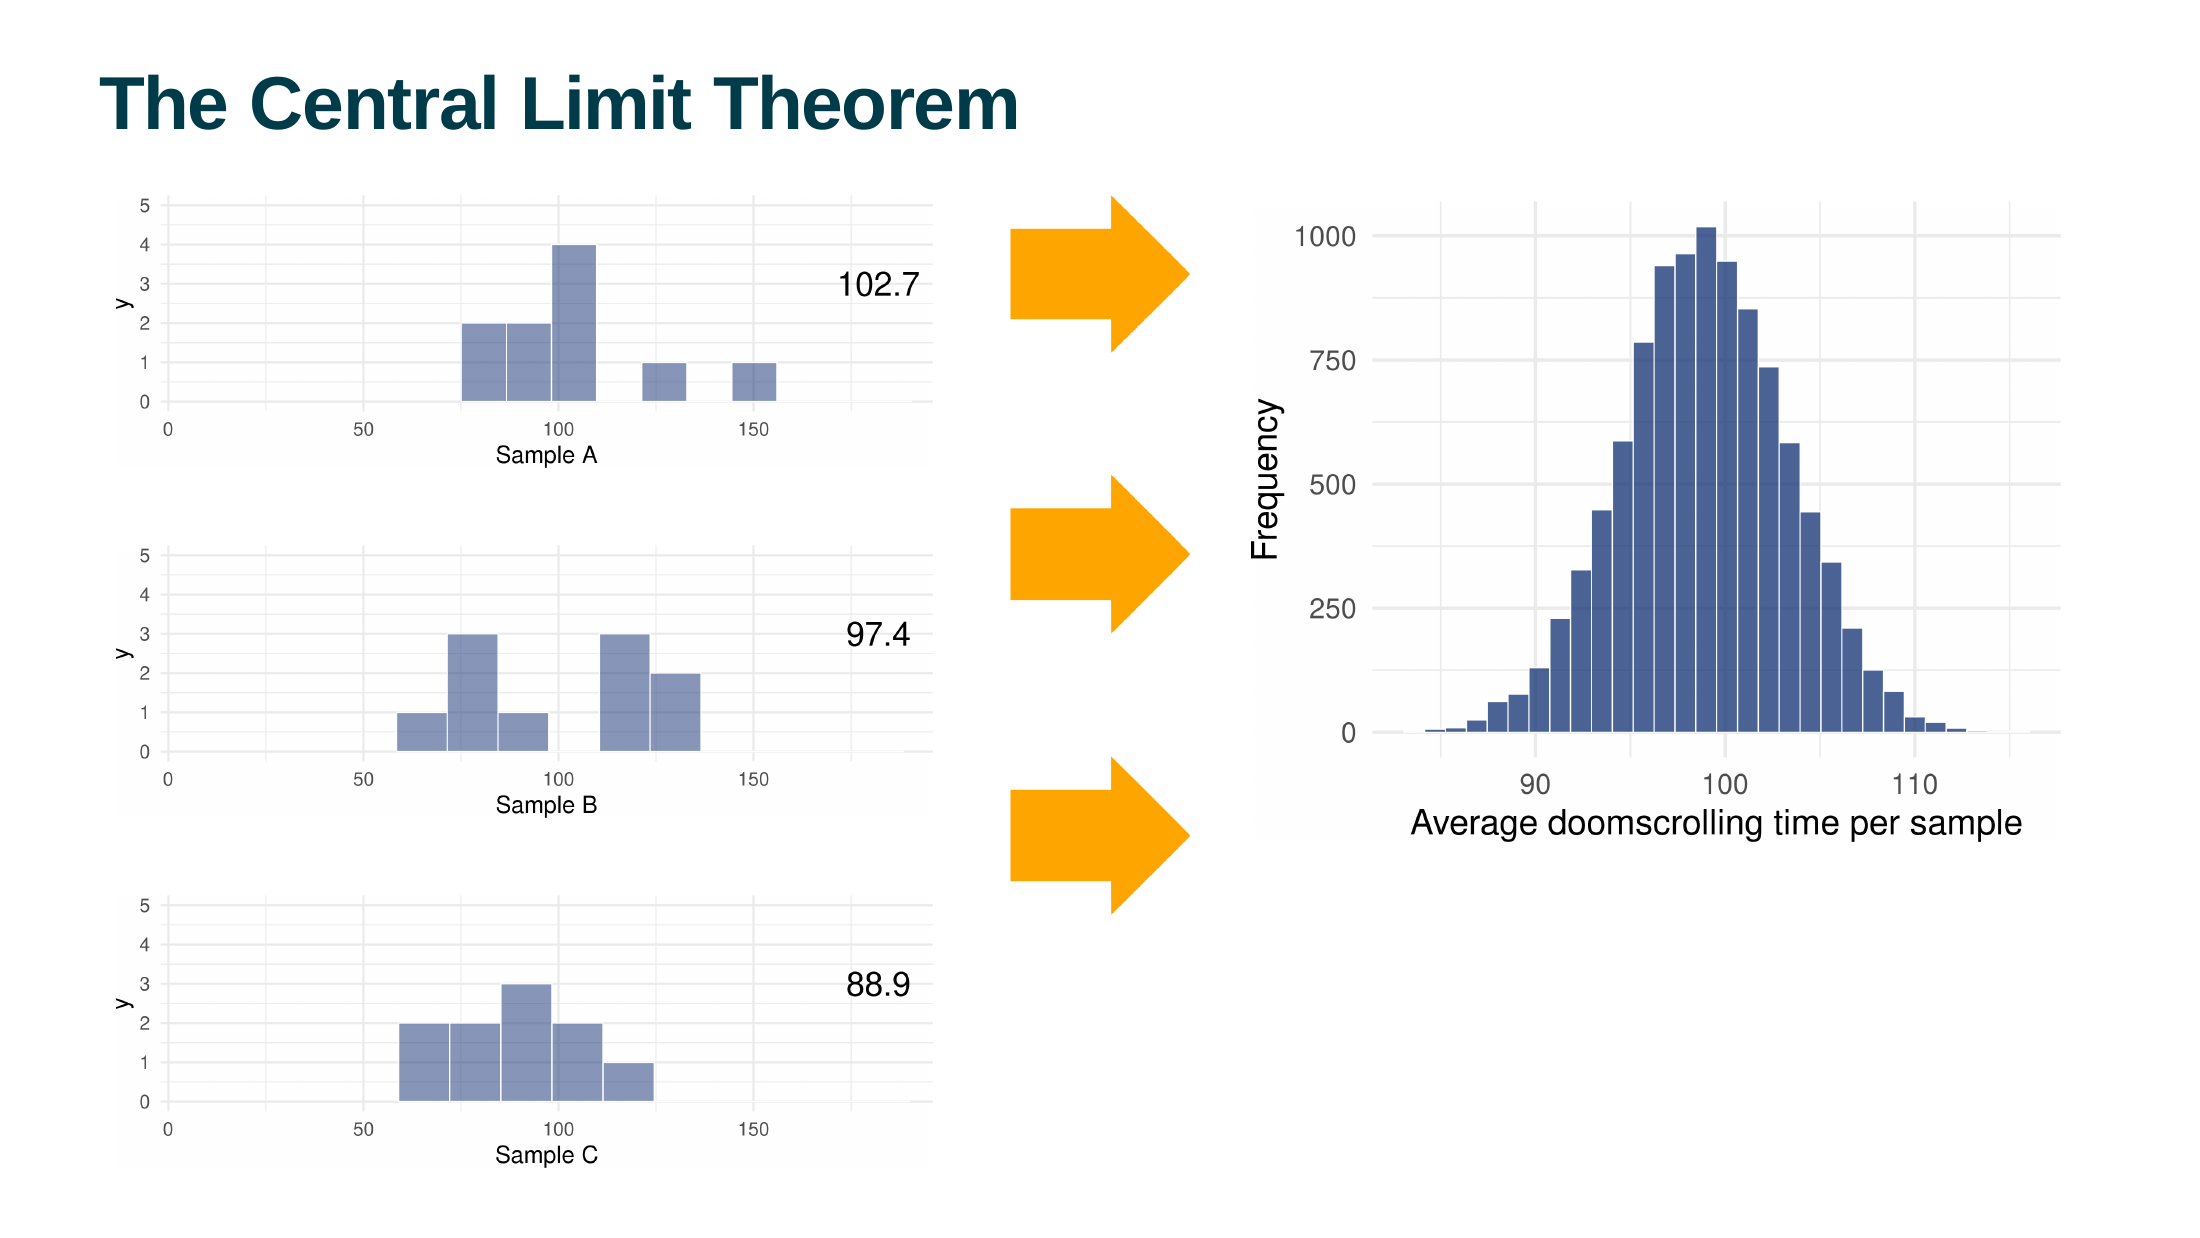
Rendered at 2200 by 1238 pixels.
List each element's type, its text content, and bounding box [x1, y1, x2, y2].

picture [116, 545, 933, 818]
picture [116, 895, 933, 1168]
picture [1010, 463, 1190, 644]
title The Central Limit Theorem [97, 52, 1790, 262]
picture [116, 195, 933, 468]
picture [1010, 184, 1190, 363]
picture [1251, 201, 2062, 842]
picture [1010, 745, 1190, 926]
